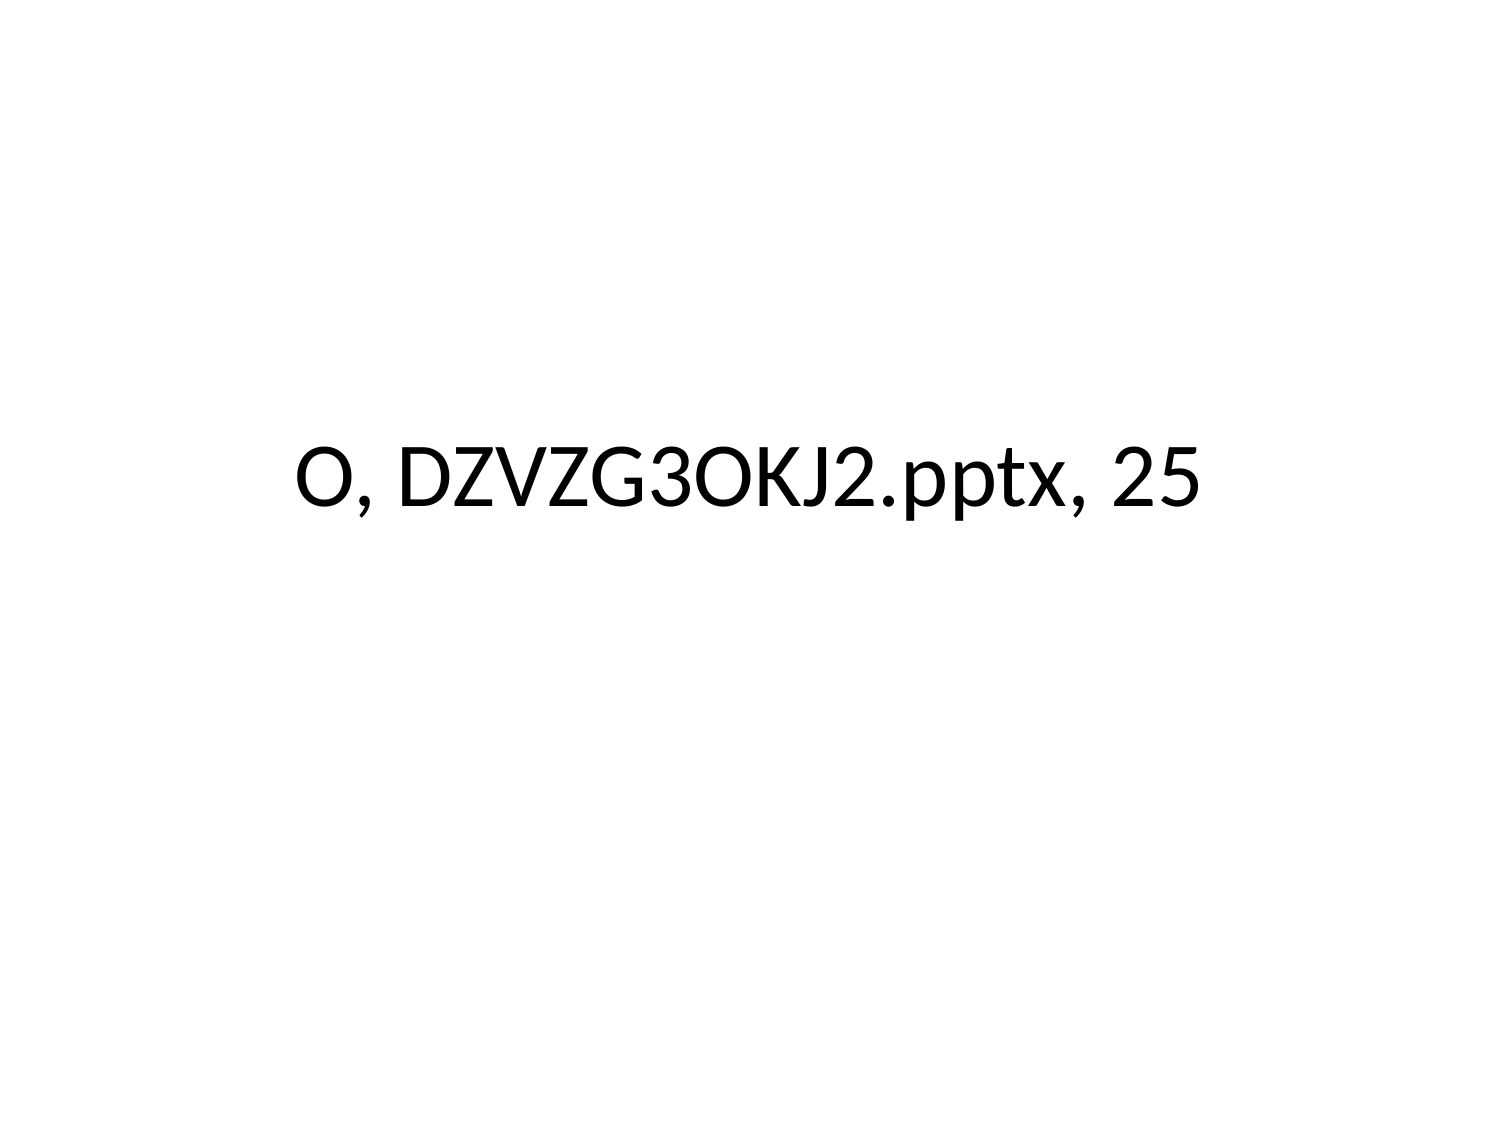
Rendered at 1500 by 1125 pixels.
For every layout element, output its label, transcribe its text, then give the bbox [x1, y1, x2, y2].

title O, DZVZG3OKJ2.pptx, 25 [112, 349, 1388, 591]
